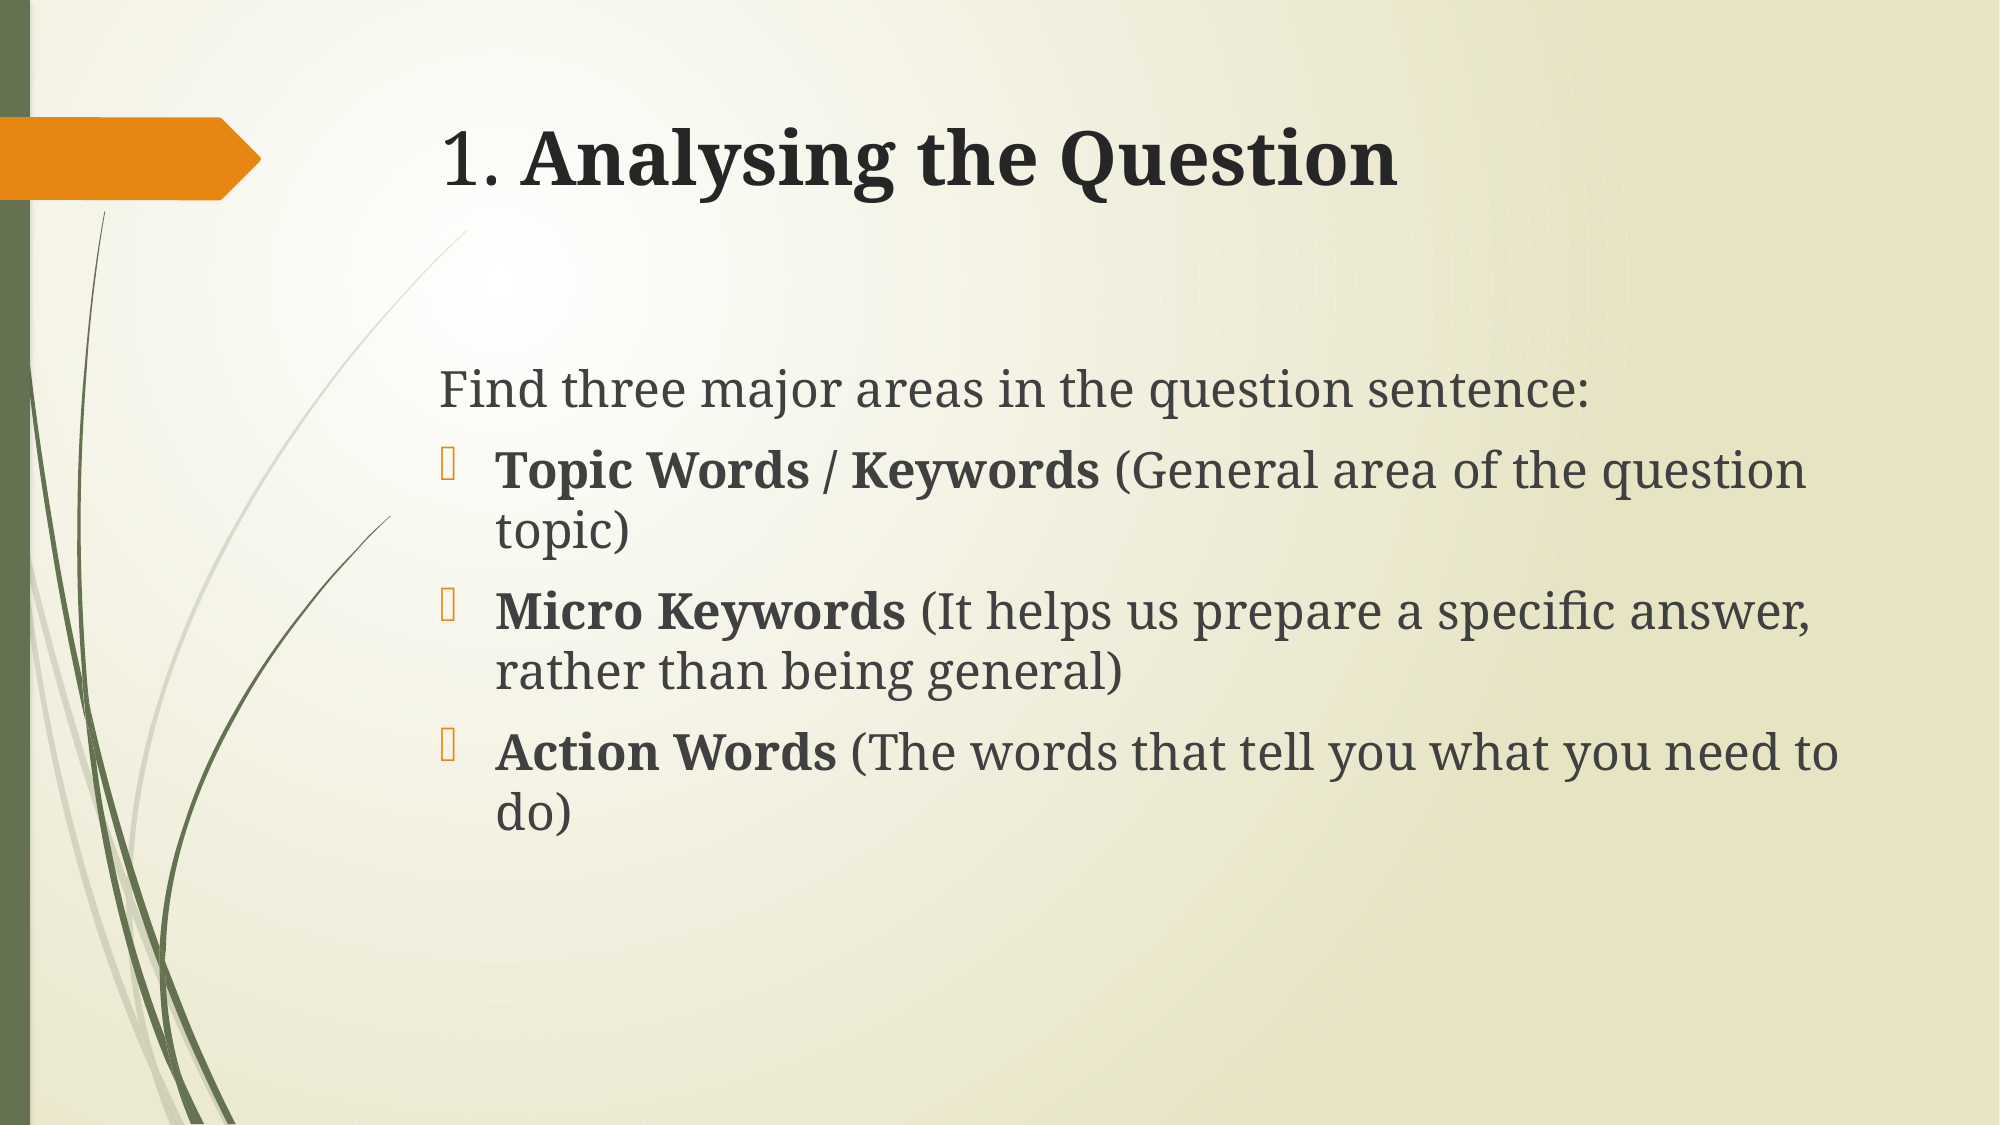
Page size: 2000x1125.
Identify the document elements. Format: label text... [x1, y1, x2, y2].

title 1. Analysing the Question [425, 102, 1887, 313]
list Find three major areas in the question sentence: Topic Words / Keywords (General area of the question topic) Micro Keywords (It helps us prepare a specific answer, rather than being general) Action Words (The words that tell you what you need to do) [424, 350, 1887, 970]
